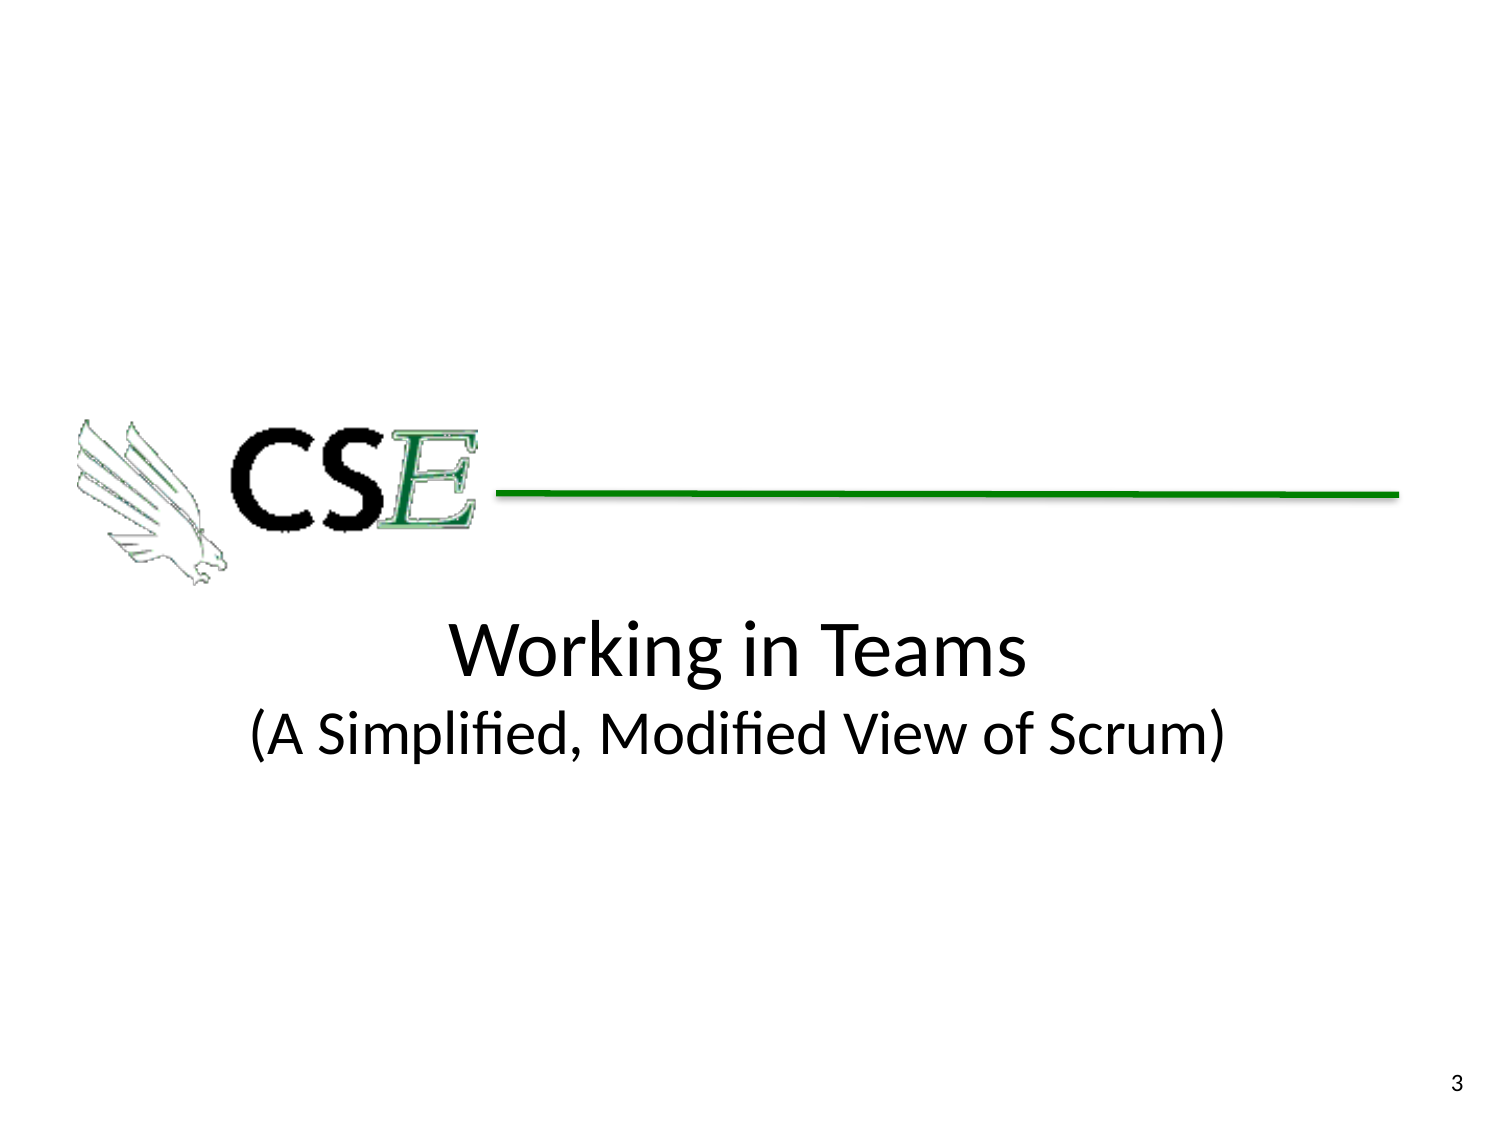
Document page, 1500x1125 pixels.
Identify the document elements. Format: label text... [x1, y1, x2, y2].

slide_number 3 [1418, 1051, 1479, 1112]
picture [76, 418, 478, 588]
title Working in Teams (A Simplified, Modified View of Scrum) [77, 587, 1400, 776]
